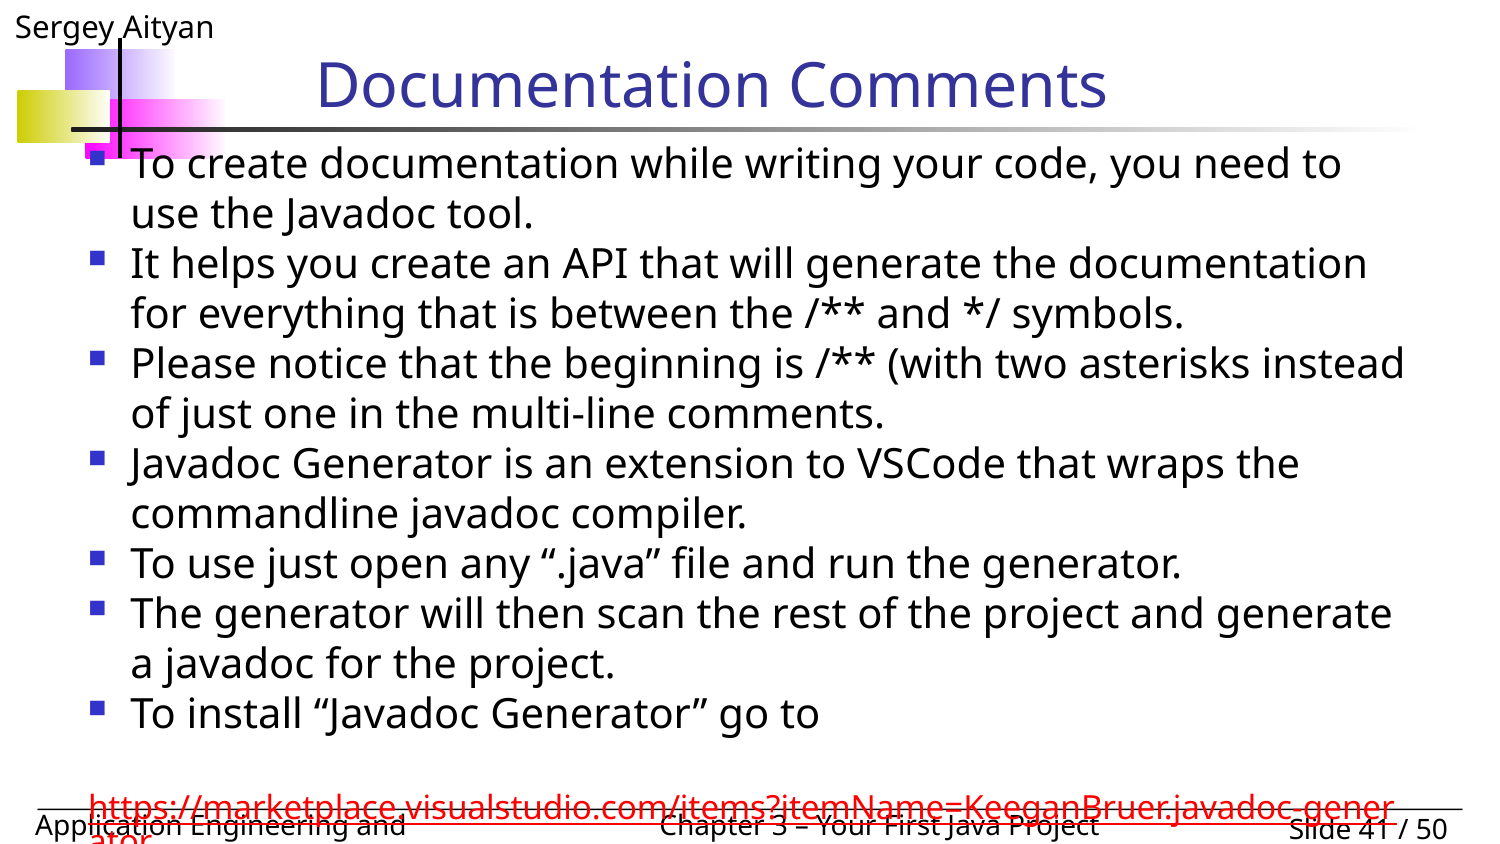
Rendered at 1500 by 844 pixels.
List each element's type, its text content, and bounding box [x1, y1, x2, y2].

list To create documentation while writing your code, you need to use the Javadoc tool. It helps you create an API that will generate the documentation for everything that is between the /** and */ symbols. Please notice that the beginning is /** (with two asterisks instead of just one in the multi-line comments. Javadoc Generator is an extension to VSCode that wraps the commandline javadoc compiler. To use just open any “.java” file and run the generator. The generator will then scan the rest of the project and generate a javadoc for the project. To install “Javadoc Generator” go to https://marketplace.visualstudio.com/items?itemName=KeeganBruer.javadoc-generator [73, 128, 1427, 696]
title Documentation Comments [300, 46, 1332, 128]
